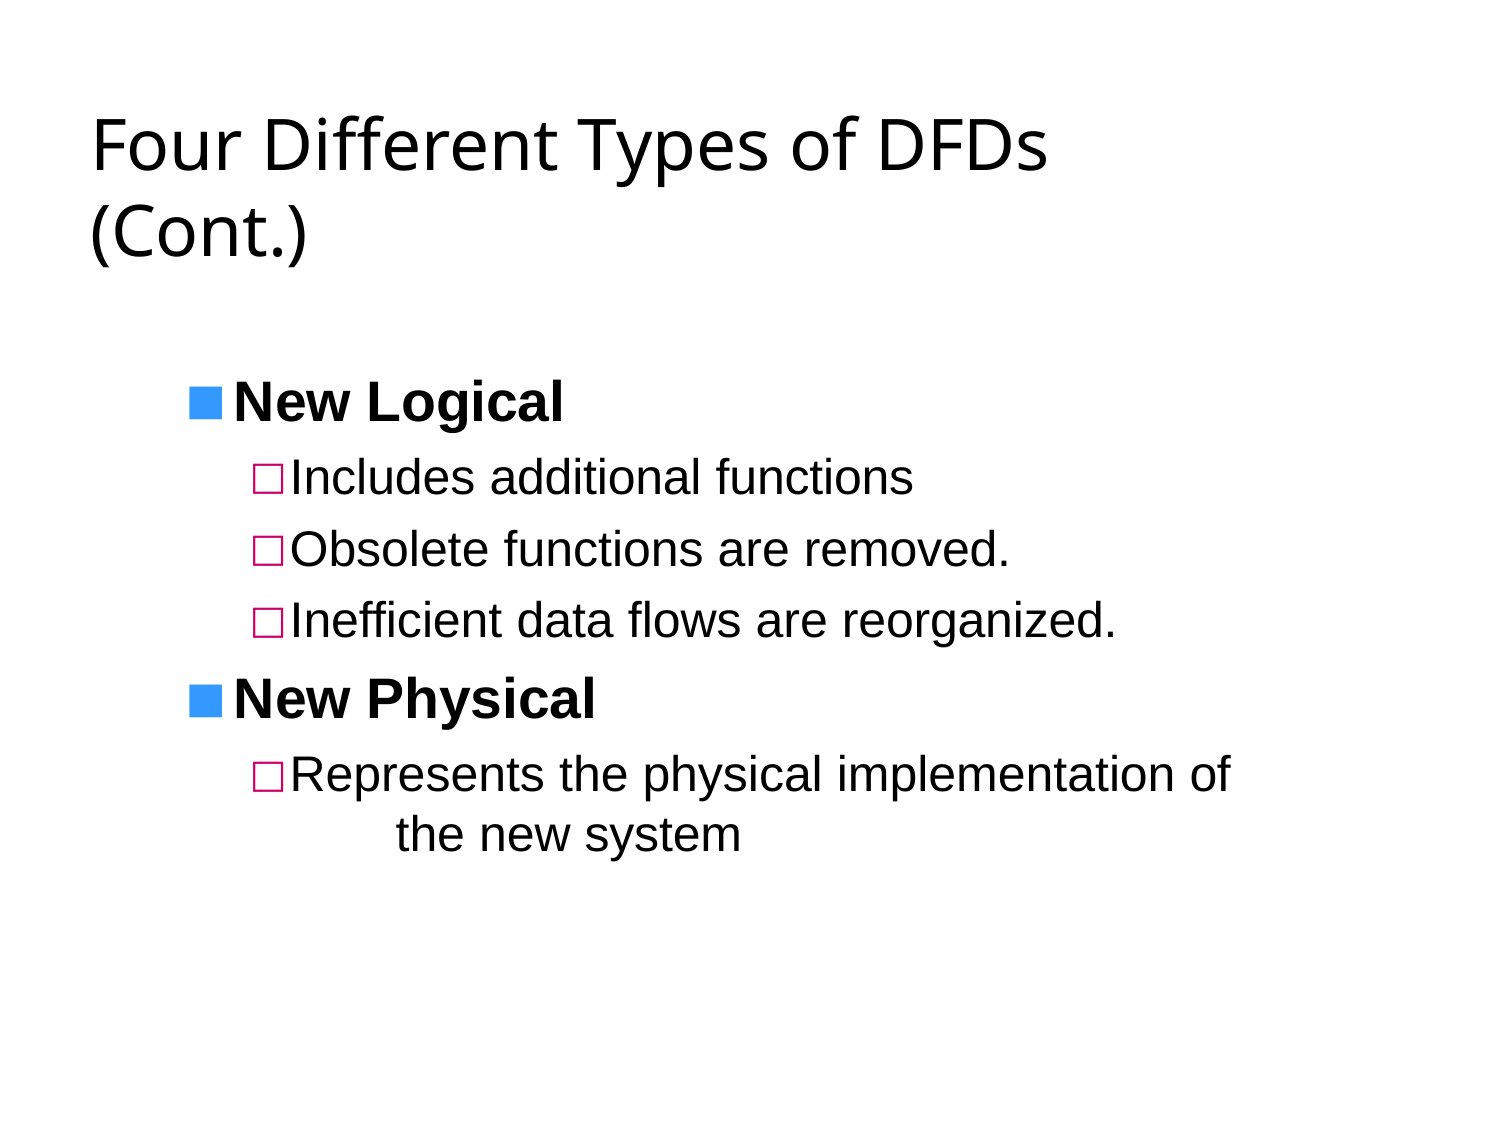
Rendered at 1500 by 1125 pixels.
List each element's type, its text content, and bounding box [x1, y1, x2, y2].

text_box New Logical Includes additional functions Obsolete functions are removed. Inefficient data flows are reorganized. New Physical Represents the physical implementation of the new system [183, 349, 1234, 862]
title Four Different Types of DFDs (Cont.) [88, 73, 1195, 280]
